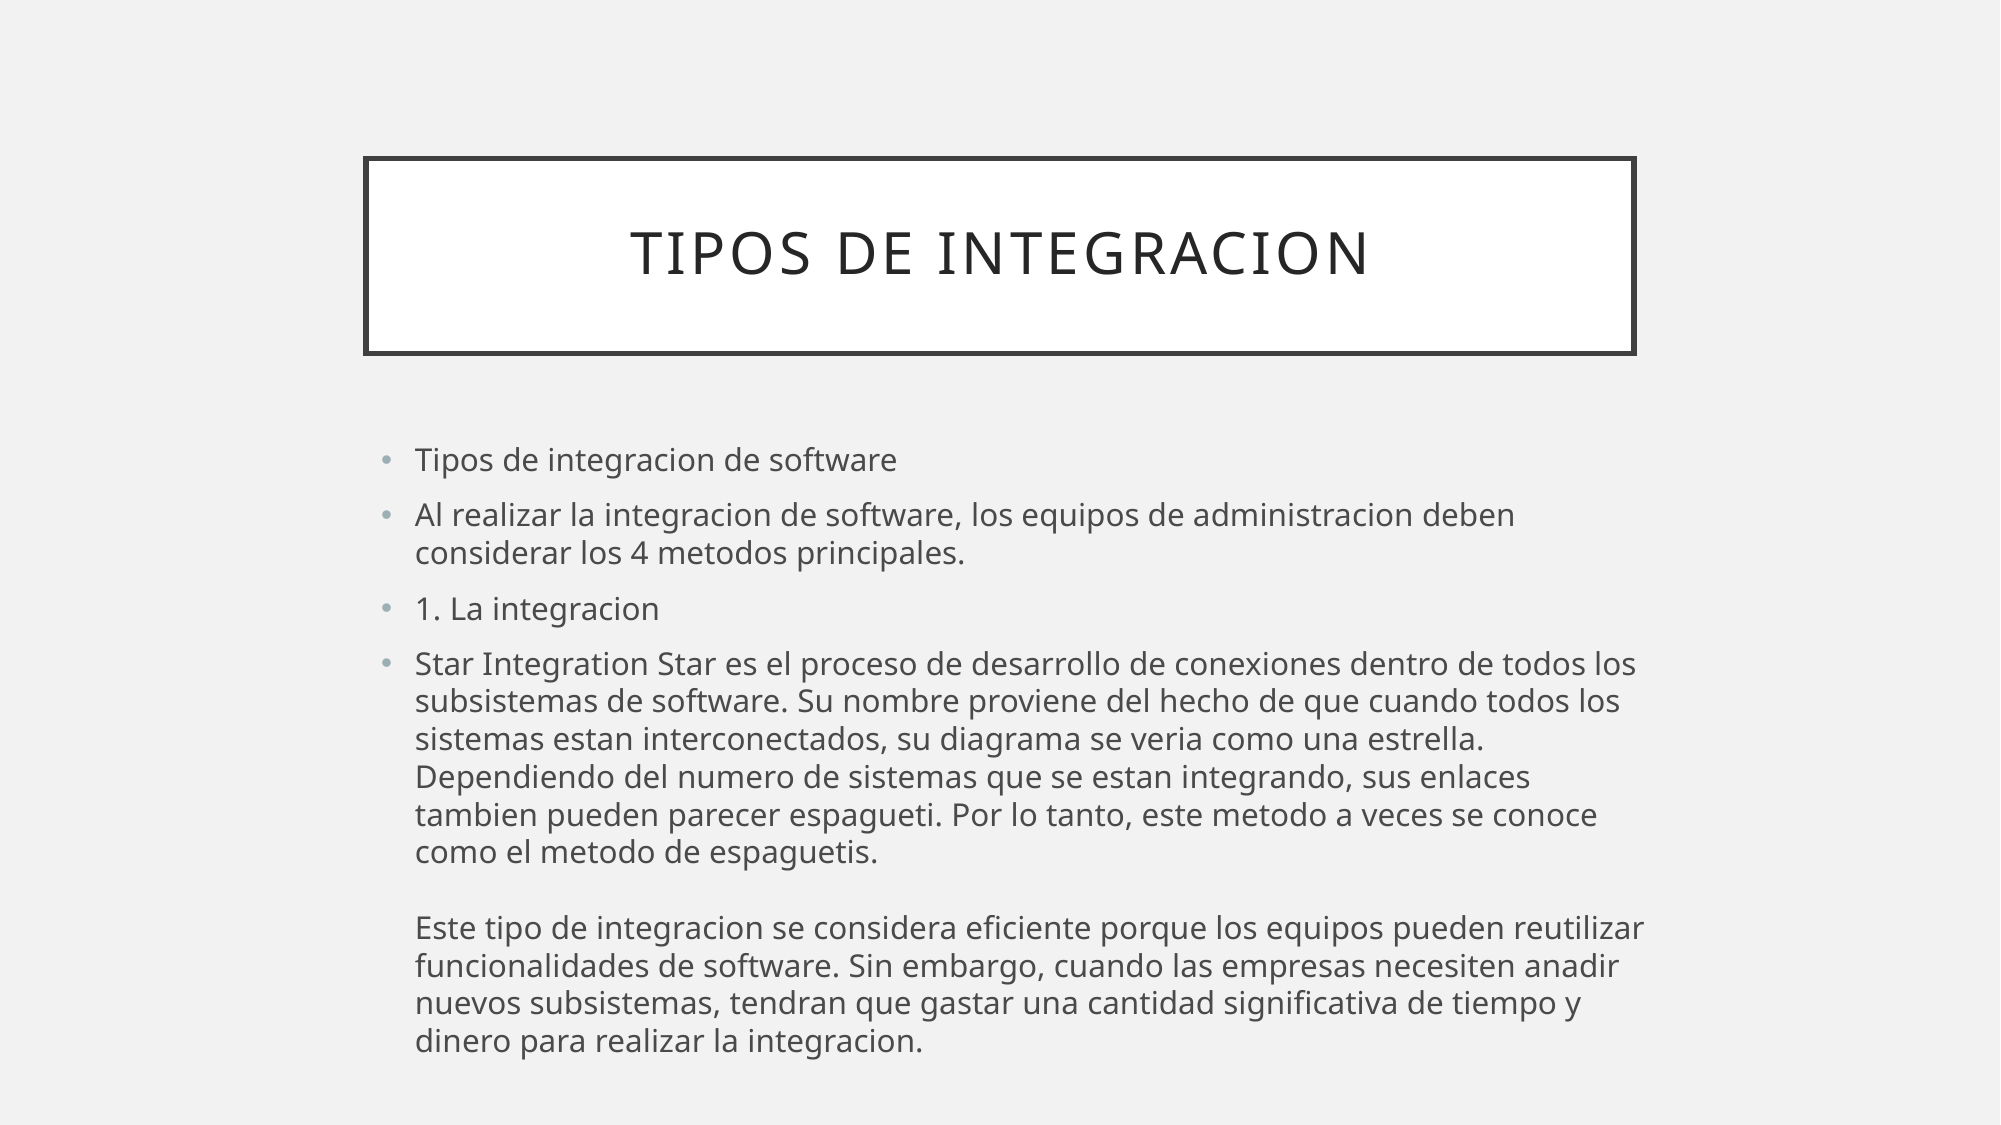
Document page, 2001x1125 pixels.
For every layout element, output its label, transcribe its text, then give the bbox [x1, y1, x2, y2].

list Tipos de integracion de software Al realizar la integracion de software, los equipos de administracion deben considerar los 4 metodos principales. 1. La integracion Star Integration Star es el proceso de desarrollo de conexiones dentro de todos los subsistemas de software. Su nombre proviene del hecho de que cuando todos los sistemas estan interconectados, su diagrama se veria como una estrella. Dependiendo del numero de sistemas que se estan integrando, sus enlaces tambien pueden parecer espagueti. Por lo tanto, este metodo a veces se conoce como el metodo de espaguetis. Este tipo de integracion se considera eficiente porque los equipos pueden reutilizar funcionalidades de software. Sin embargo, cuando las empresas necesiten anadir nuevos subsistemas, tendran que gastar una cantidad significativa de tiempo y dinero para realizar la integracion. [366, 432, 1666, 1068]
title Tipos de integracion [363, 156, 1637, 356]
